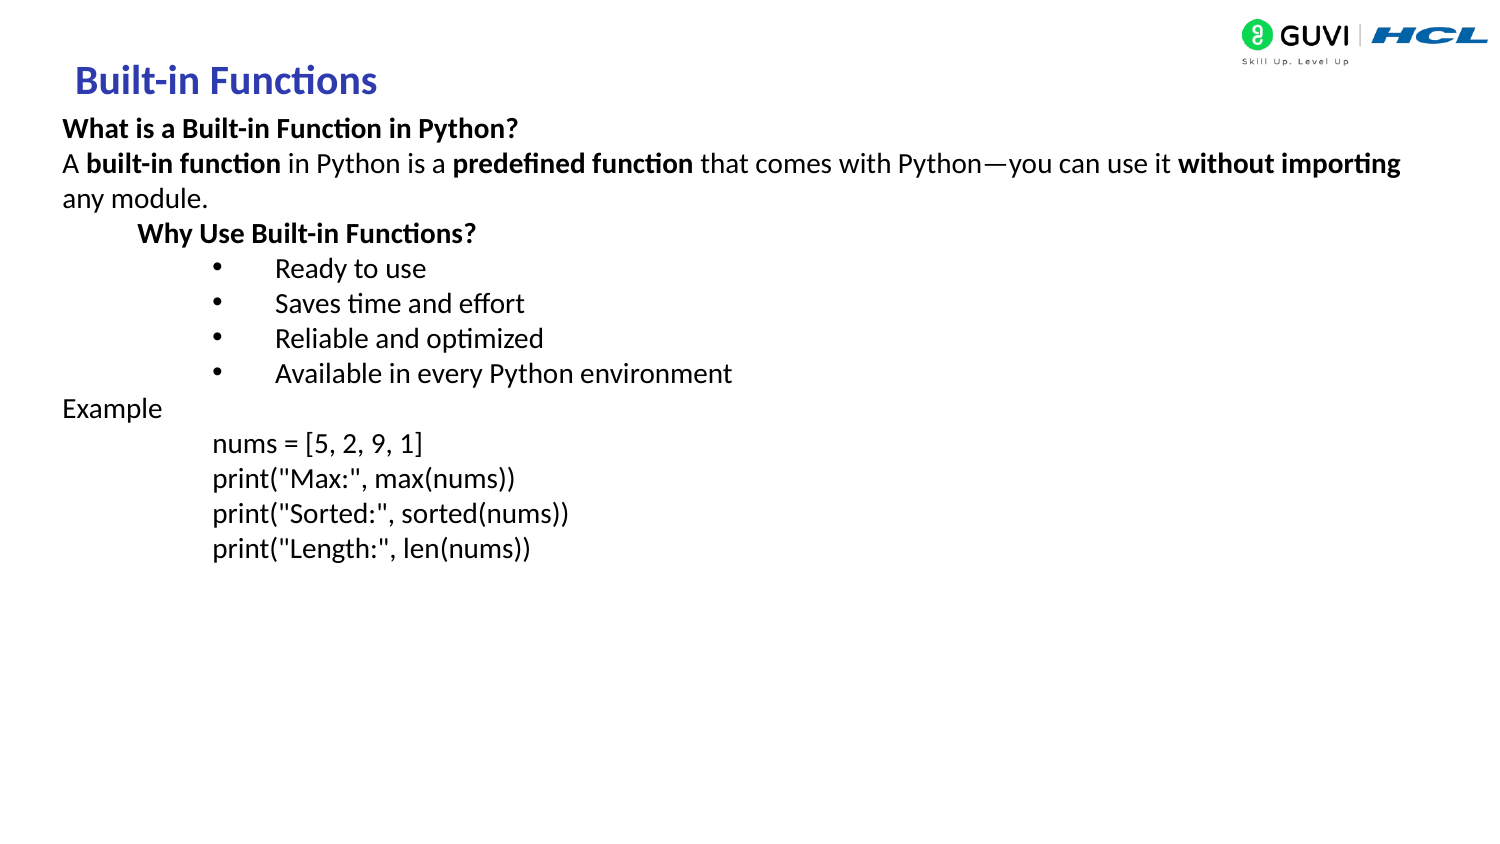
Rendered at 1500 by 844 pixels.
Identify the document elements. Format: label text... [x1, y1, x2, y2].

picture [1242, 18, 1488, 71]
title Built-in Functions [75, 52, 1013, 104]
list What is a Built-in Function in Python? A built-in function in Python is a predefined function that comes with Python—you can use it without importing any module. Why Use Built-in Functions? Ready to use Saves time and effort Reliable and optimized Available in every Python environment Example nums = [5, 2, 9, 1] print("Max:", max(nums)) print("Sorted:", sorted(nums)) print("Length:", len(nums)) [62, 109, 1425, 605]
